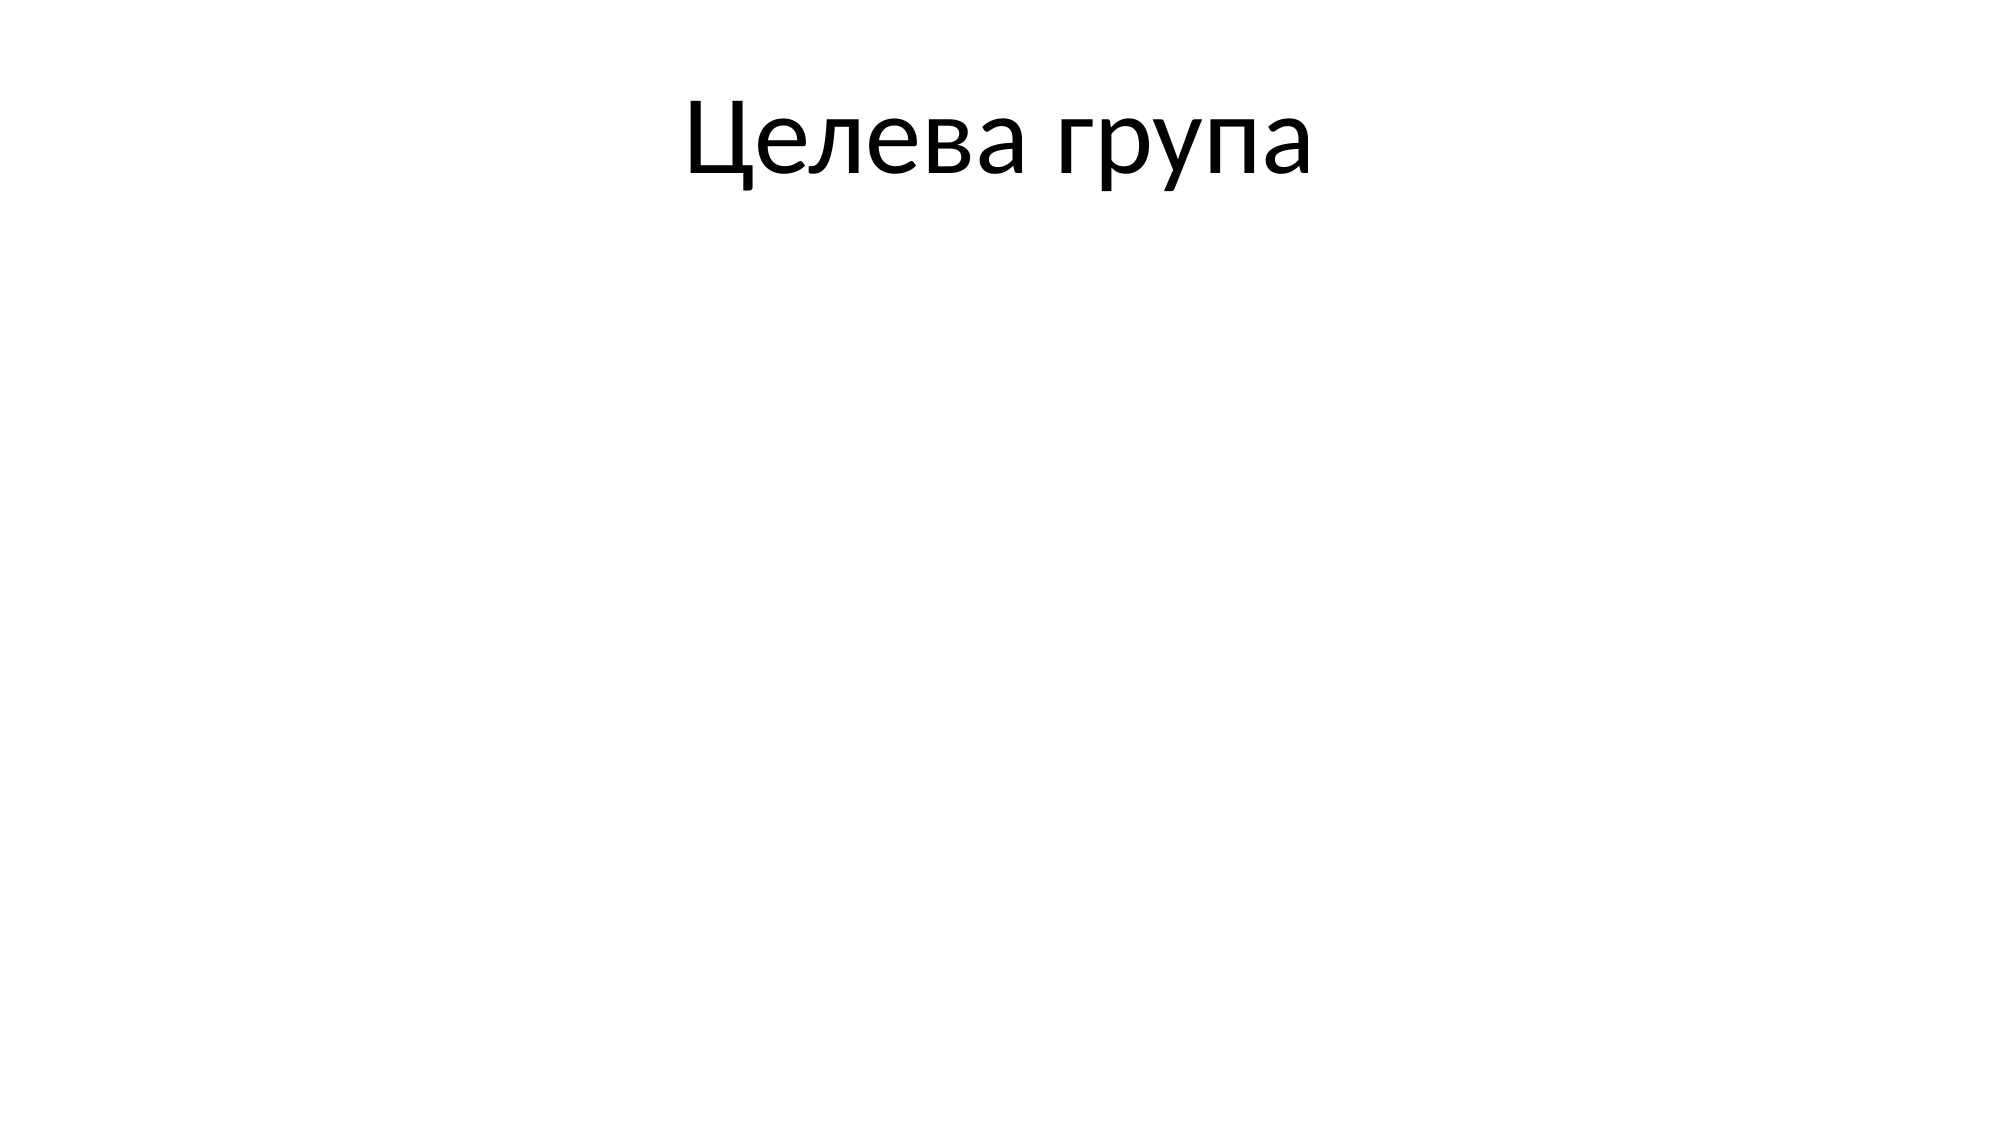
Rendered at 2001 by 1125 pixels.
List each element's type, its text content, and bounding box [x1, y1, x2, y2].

text_box Целева група [350, 53, 1650, 204]
